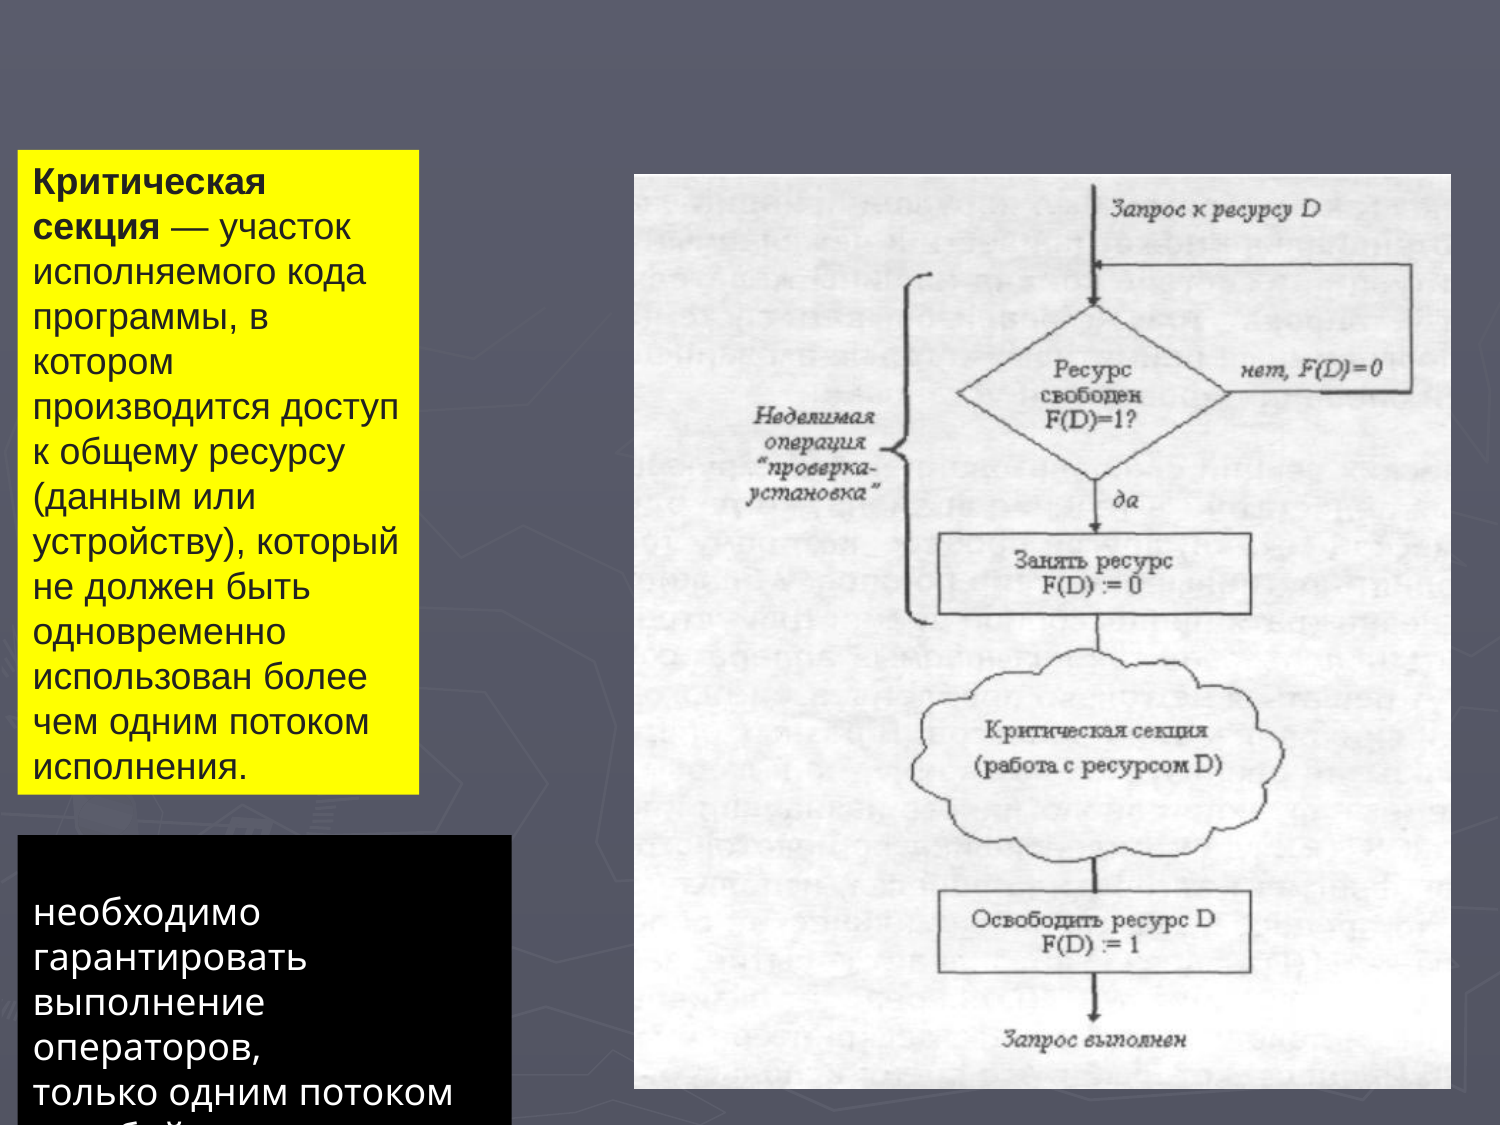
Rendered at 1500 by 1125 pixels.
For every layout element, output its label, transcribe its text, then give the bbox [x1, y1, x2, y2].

picture [634, 174, 1451, 1089]
text_box Критическая секция — участок исполняемого кода программы, в котором производится доступ к общему ресурсу (данным или устройству), который не должен быть одновременно использован более чем одним потоком исполнения. [17, 149, 420, 795]
text_box необходимо гарантировать выполнение операторов, только одним потоком в любой момент времени [17, 835, 512, 1125]
